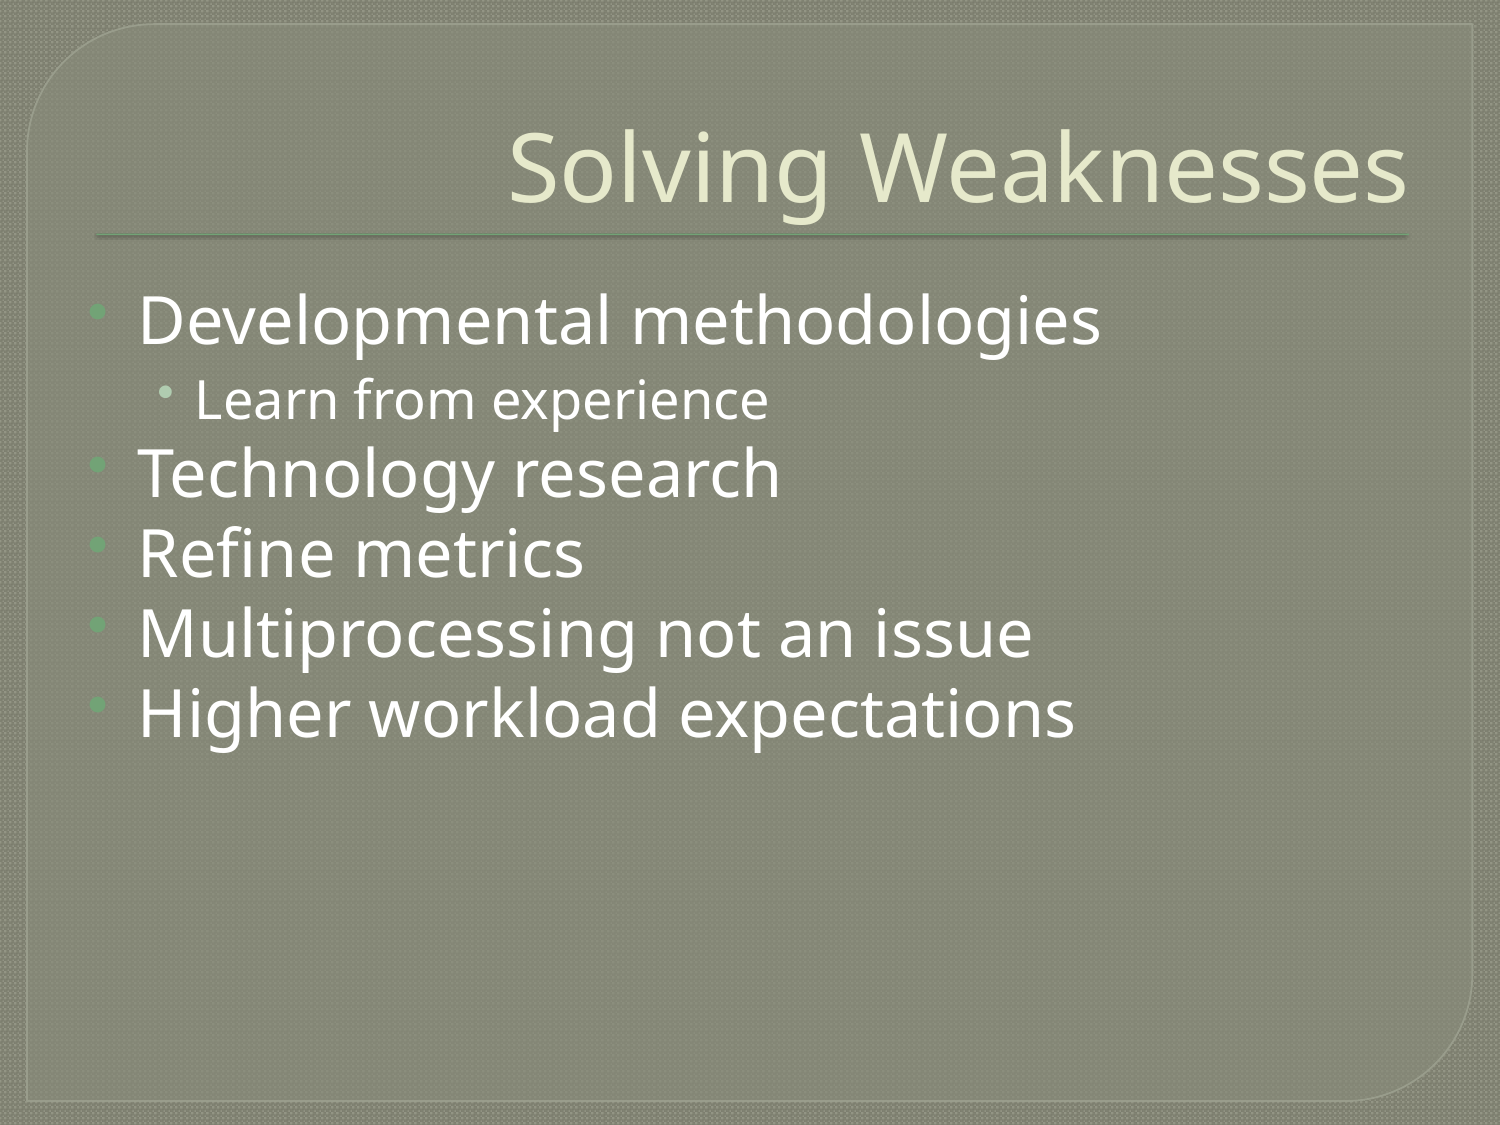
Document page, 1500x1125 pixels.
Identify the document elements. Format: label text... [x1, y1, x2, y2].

title Solving Weaknesses [75, 41, 1425, 230]
list Developmental methodologies Learn from experience Technology research Refine metrics Multiprocessing not an issue Higher workload expectations [75, 270, 1425, 1013]
